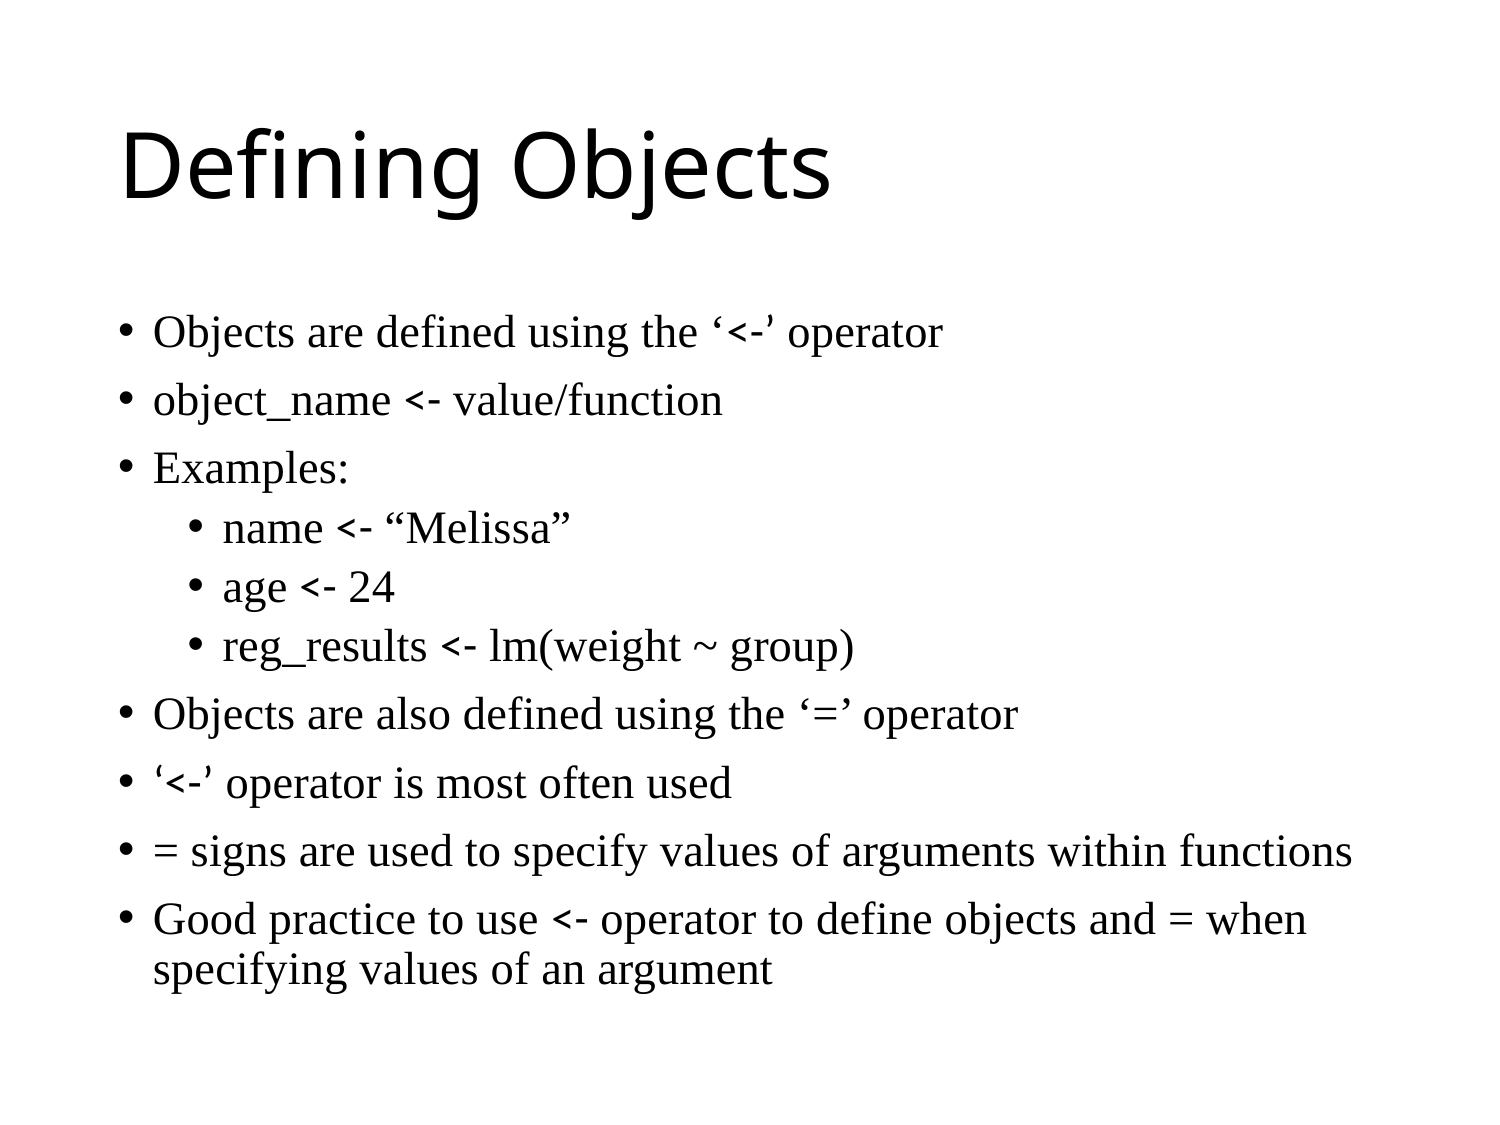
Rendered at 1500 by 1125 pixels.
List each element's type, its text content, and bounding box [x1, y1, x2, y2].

list Objects are defined using the ‘<-’ operator object_name <- value/function Examples: name <- “Melissa” age <- 24 reg_results <- lm(weight ~ group) Objects are also defined using the ‘=’ operator ‘<-’ operator is most often used = signs are used to specify values of arguments within functions Good practice to use <- operator to define objects and = when specifying values of an argument [103, 299, 1397, 1014]
title Defining Objects [103, 59, 1397, 278]
